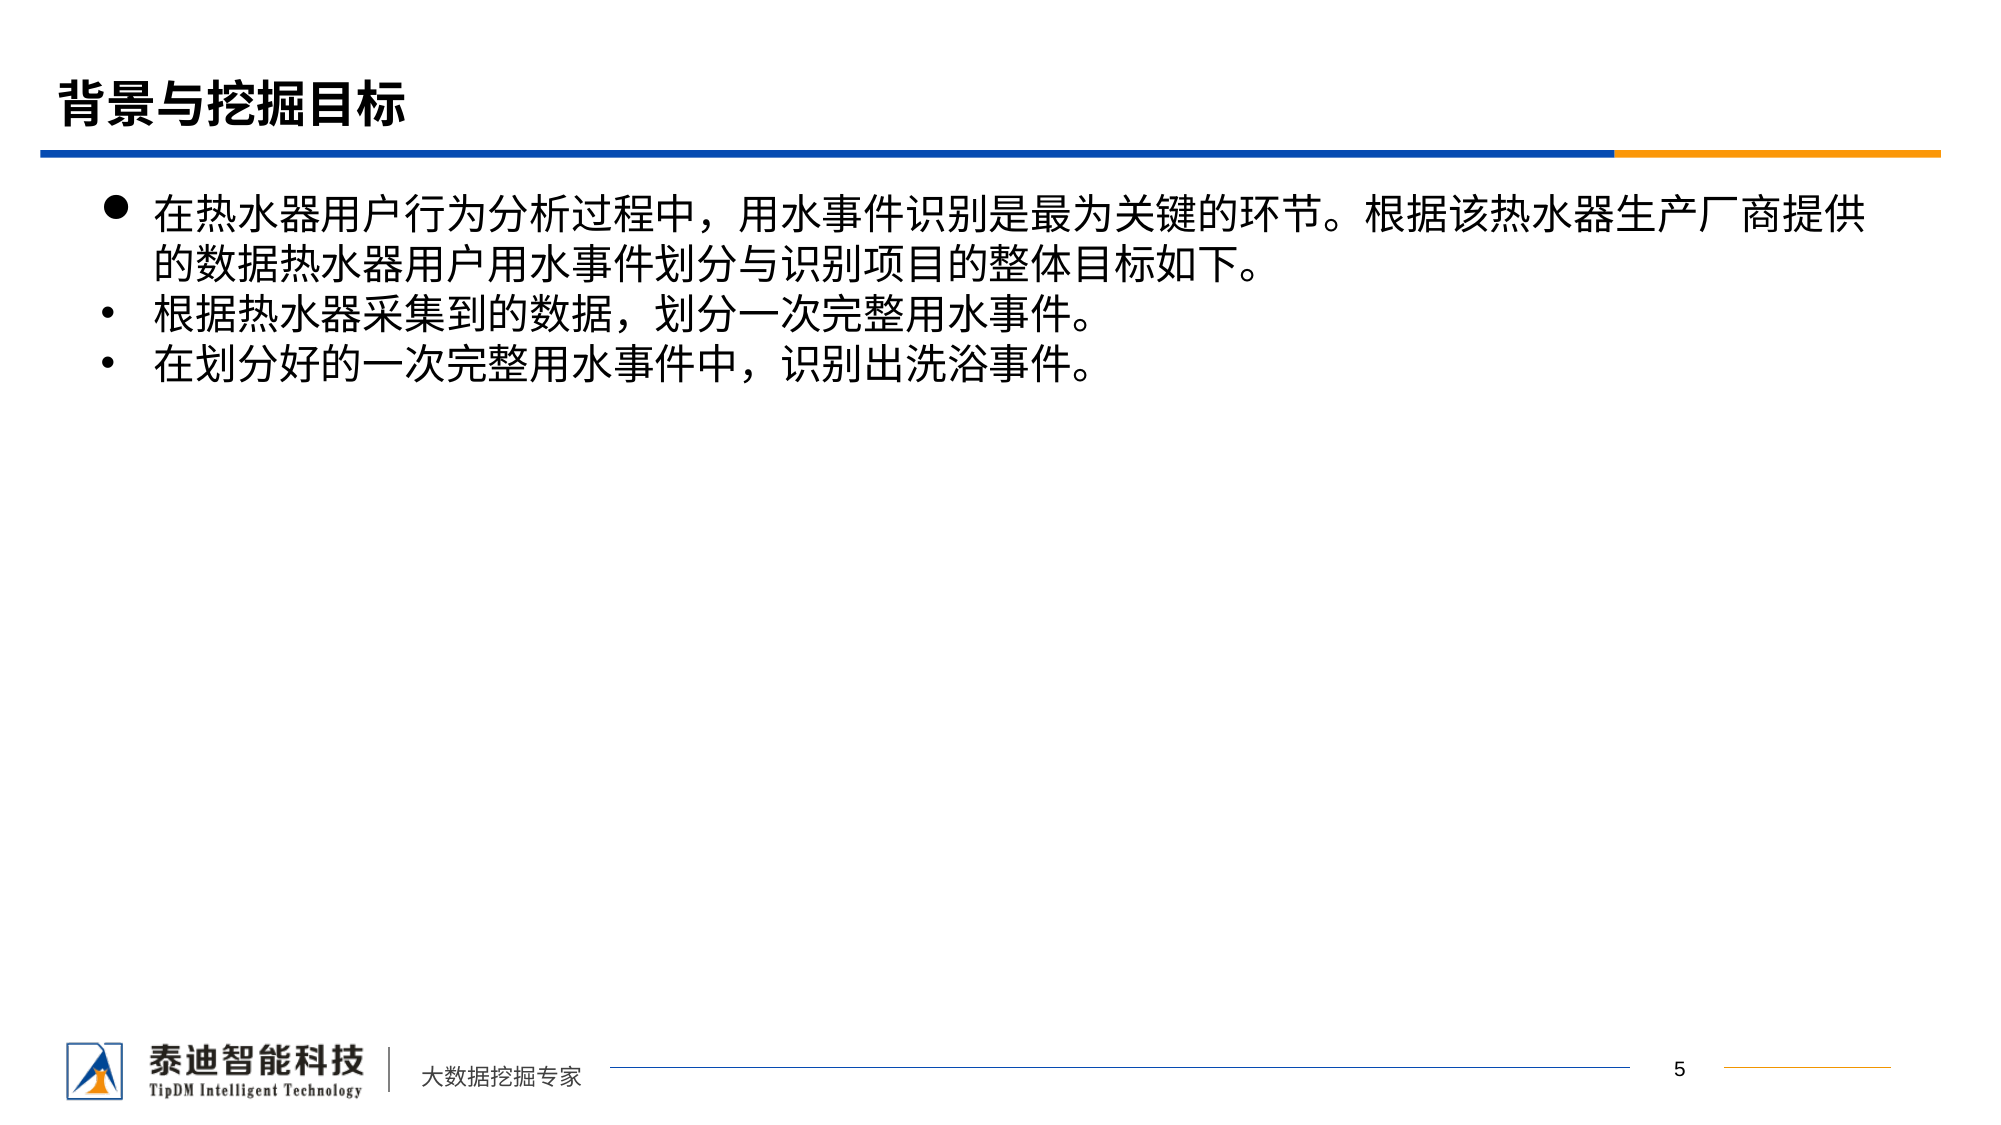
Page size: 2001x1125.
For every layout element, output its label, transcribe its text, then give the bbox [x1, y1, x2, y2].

picture [62, 1028, 368, 1107]
list 在热水器用户行为分析过程中，用水事件识别是最为关键的环节。根据该热水器生产厂商提供的数据热水器用户用水事件划分与识别项目的整体目标如下。 根据热水器采集到的数据，划分一次完整用水事件。 在划分好的一次完整用水事件中，识别出洗浴事件。 [67, 179, 1891, 898]
title 背景与挖掘目标 [41, 58, 1843, 146]
